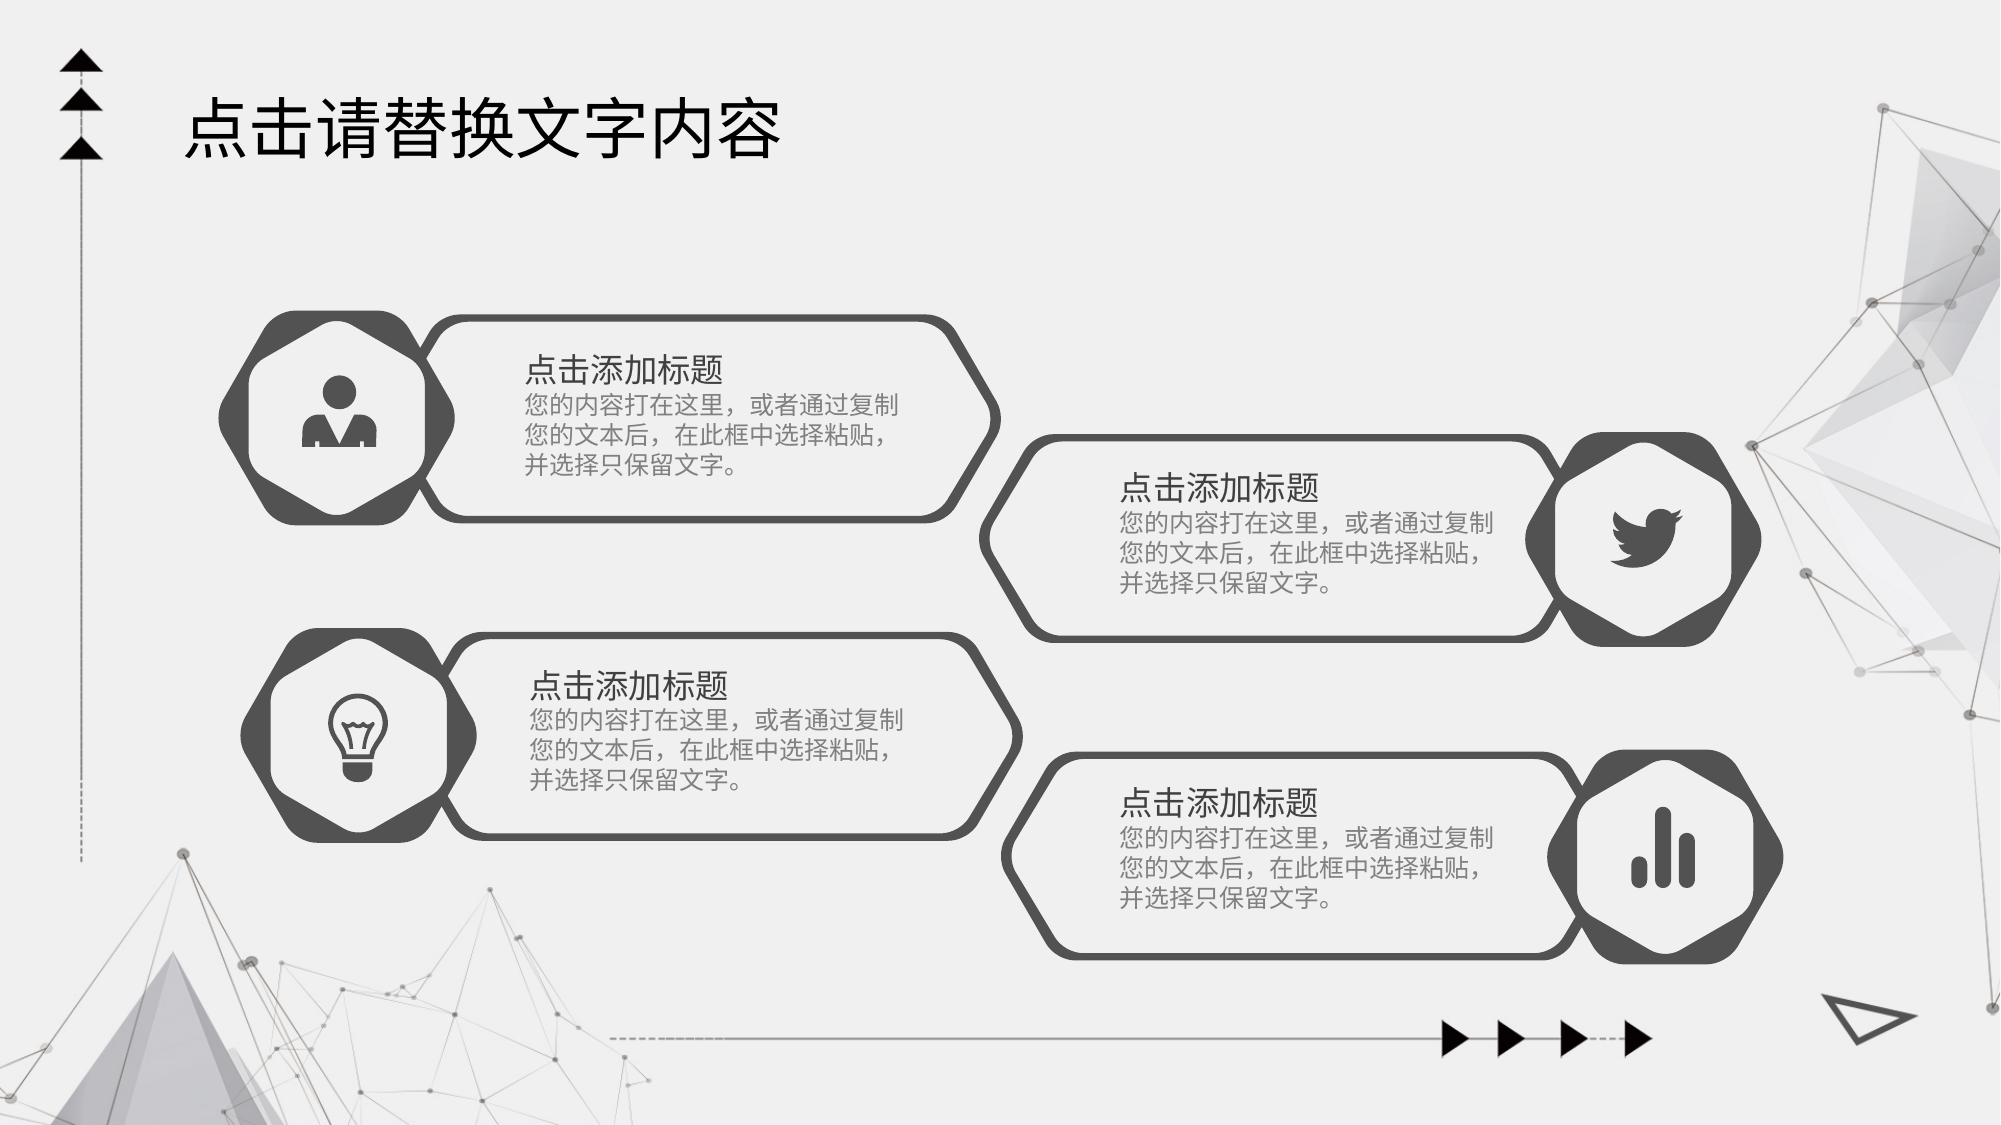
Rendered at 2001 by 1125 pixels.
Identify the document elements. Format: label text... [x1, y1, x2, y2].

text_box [978, 432, 1762, 674]
text_box 点击请替换文字内容 [167, 79, 799, 175]
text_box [218, 310, 1001, 556]
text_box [1000, 749, 1784, 989]
picture [0, 0, 2001, 1125]
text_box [240, 627, 1023, 865]
